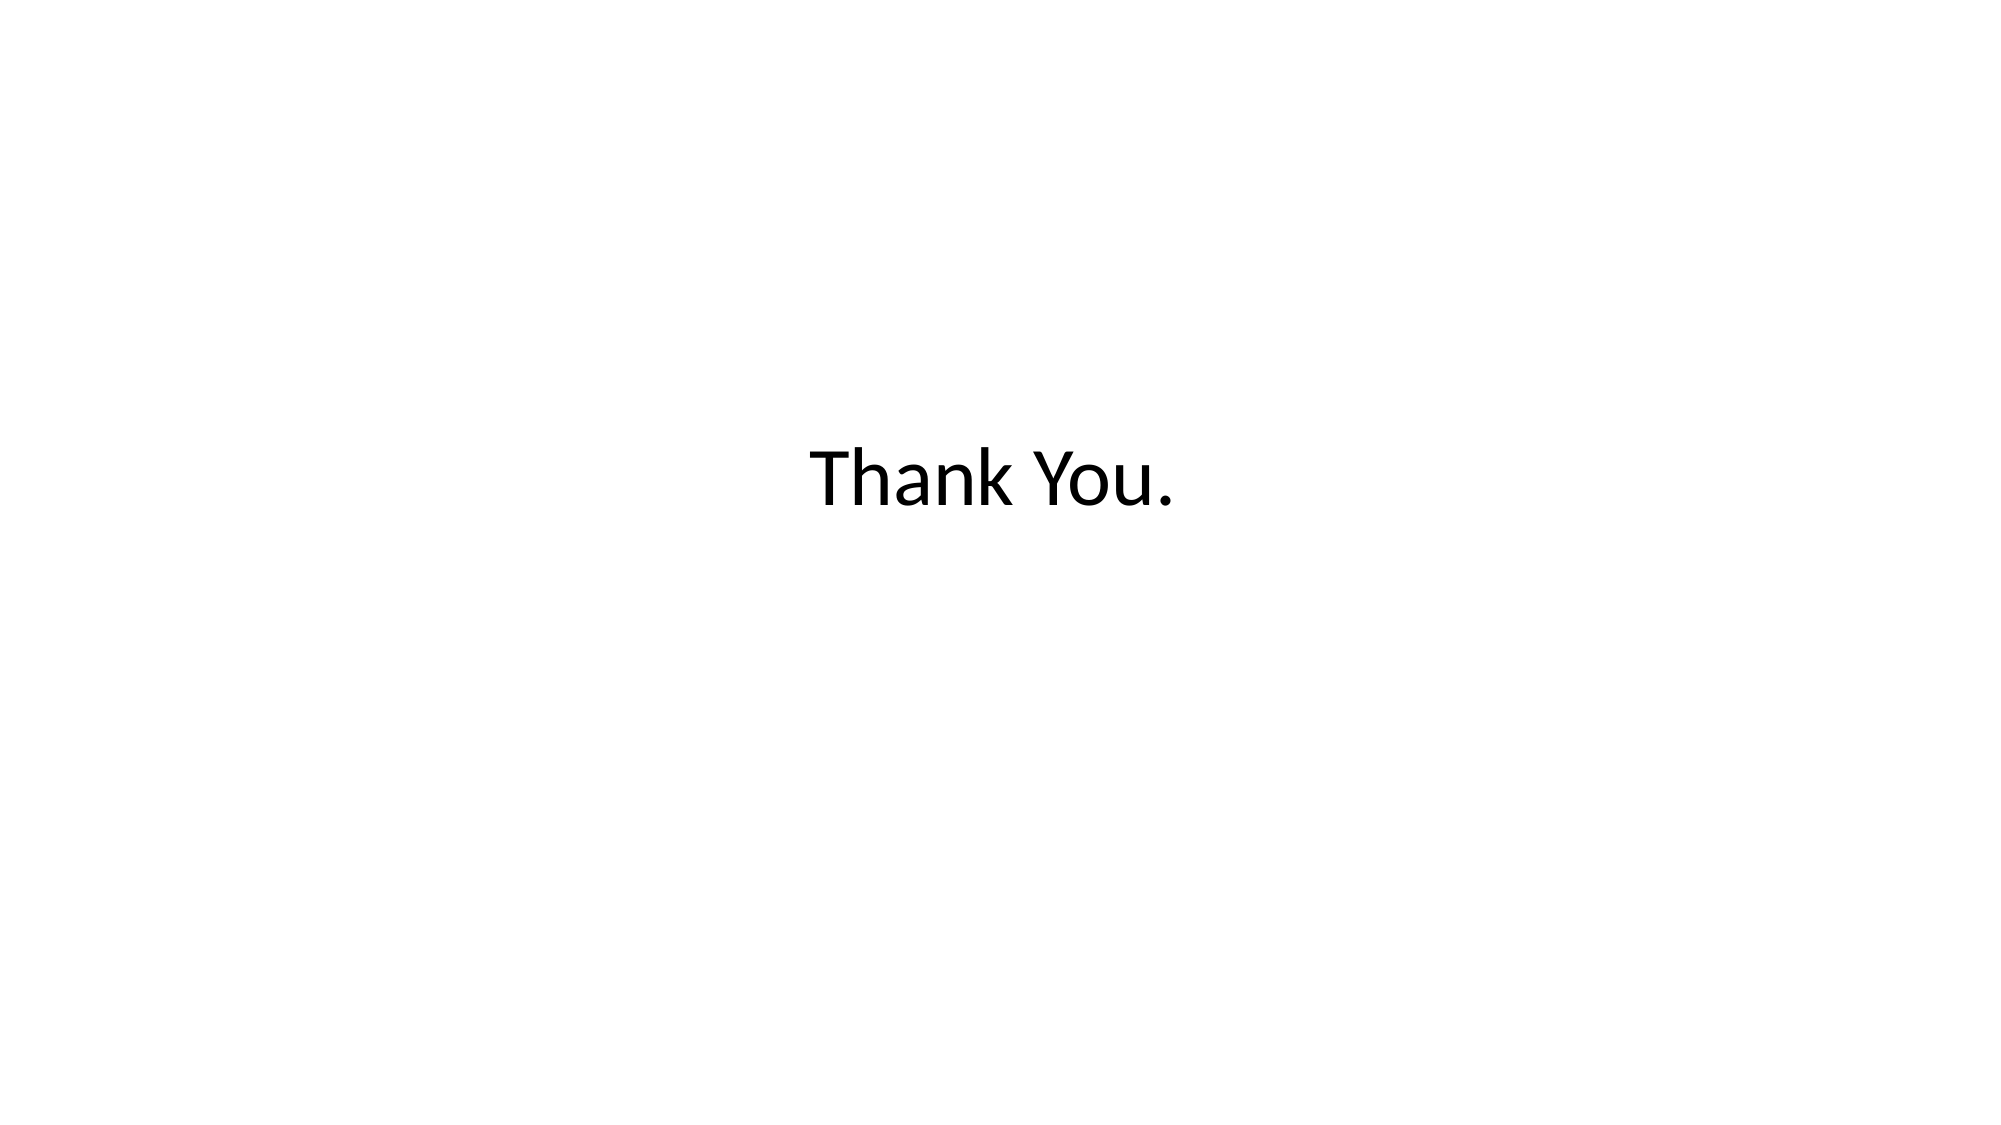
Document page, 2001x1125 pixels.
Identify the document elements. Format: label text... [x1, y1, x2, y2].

list Thank You. [22, 0, 1964, 1109]
